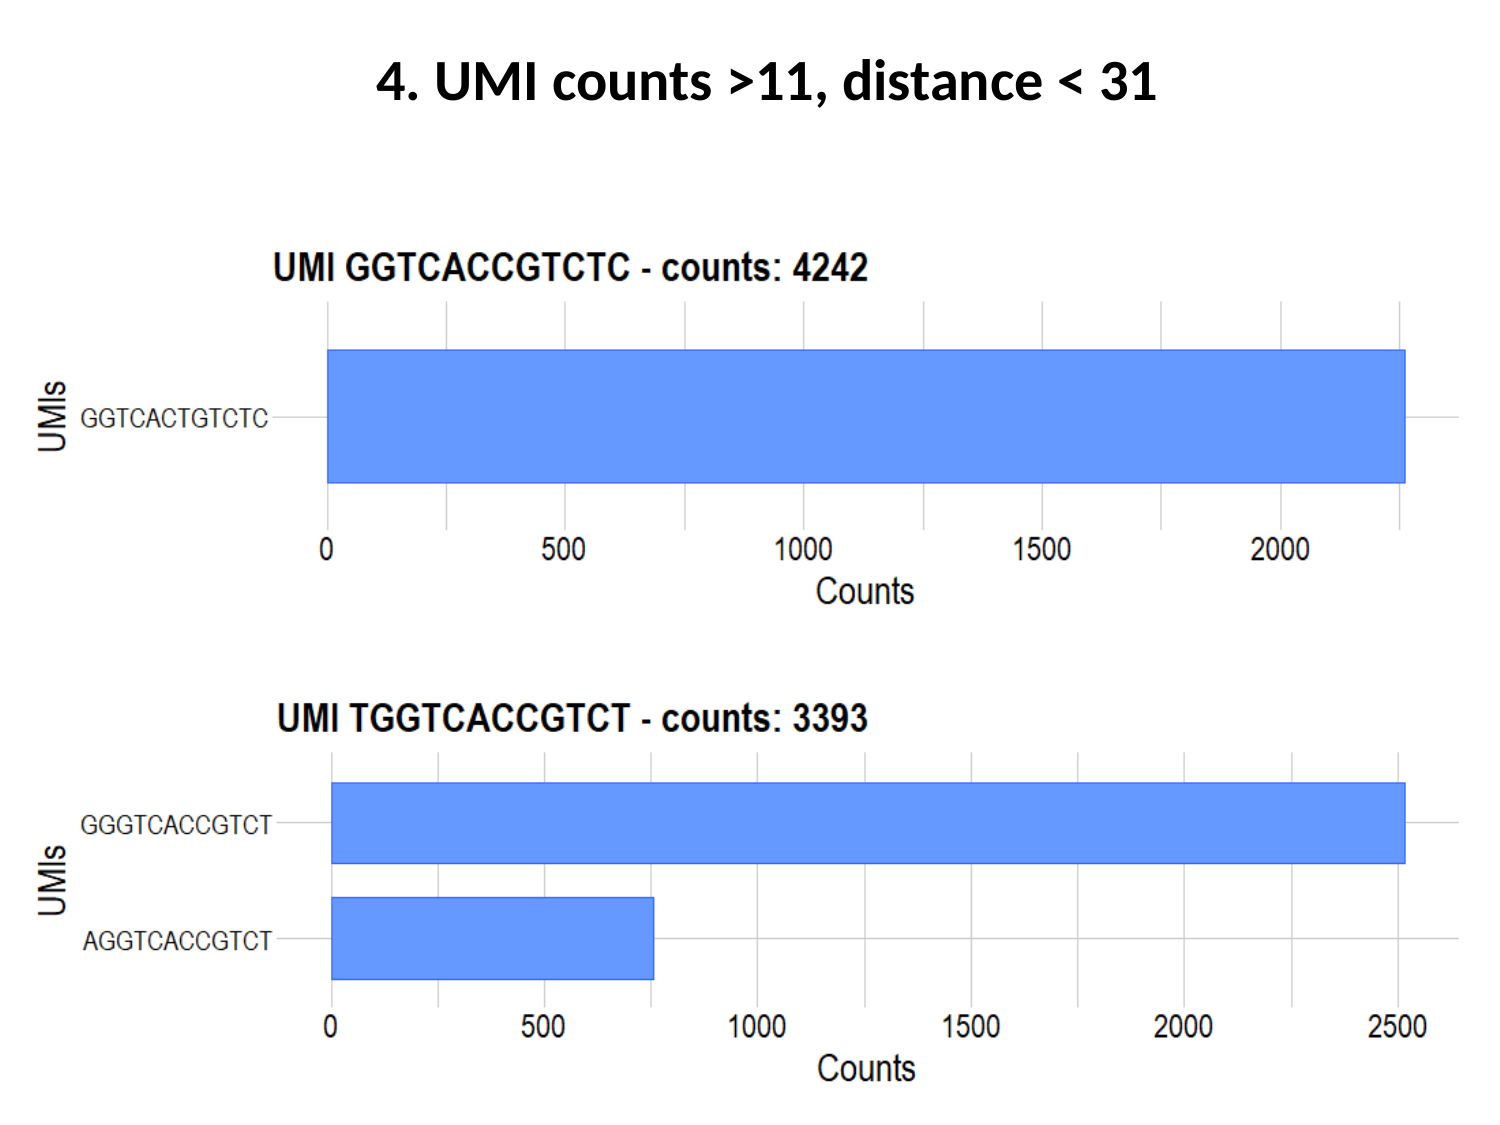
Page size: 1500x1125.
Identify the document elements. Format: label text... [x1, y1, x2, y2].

picture [0, 210, 1500, 648]
picture [0, 661, 1500, 1125]
text_box 4. UMI counts >11, distance < 31 [234, 35, 1301, 120]
